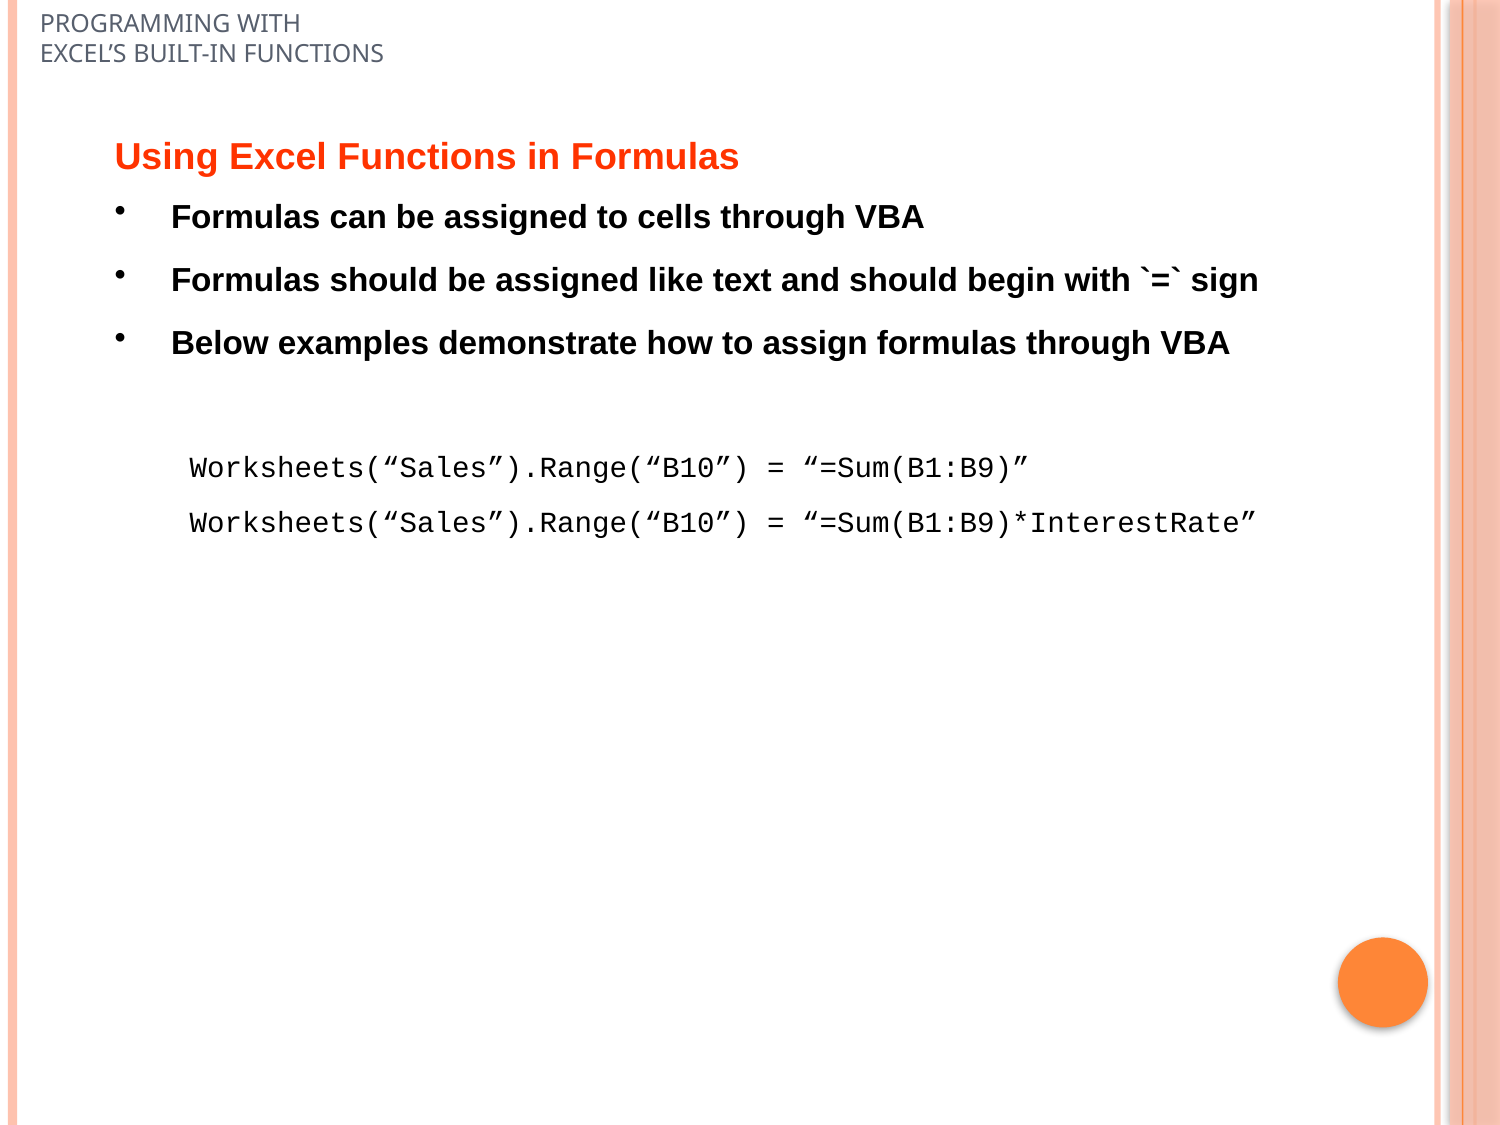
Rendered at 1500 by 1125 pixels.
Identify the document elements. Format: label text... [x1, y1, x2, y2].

text_box Using Excel Functions in Formulas [99, 124, 1443, 187]
title Programming with Excel’s Built-In Functions [24, 0, 1025, 75]
slide_number 15 [1144, 1039, 1495, 1118]
text_box Formulas can be assigned to cells through VBA Formulas should be assigned like text and should begin with `=` sign Below examples demonstrate how to assign formulas through VBA Worksheets(“Sales”).Range(“B10”) = “=Sum(B1:B9)” Worksheets(“Sales”).Range(“B10”) = “=Sum(B1:B9)*InterestRate” [99, 187, 1450, 975]
